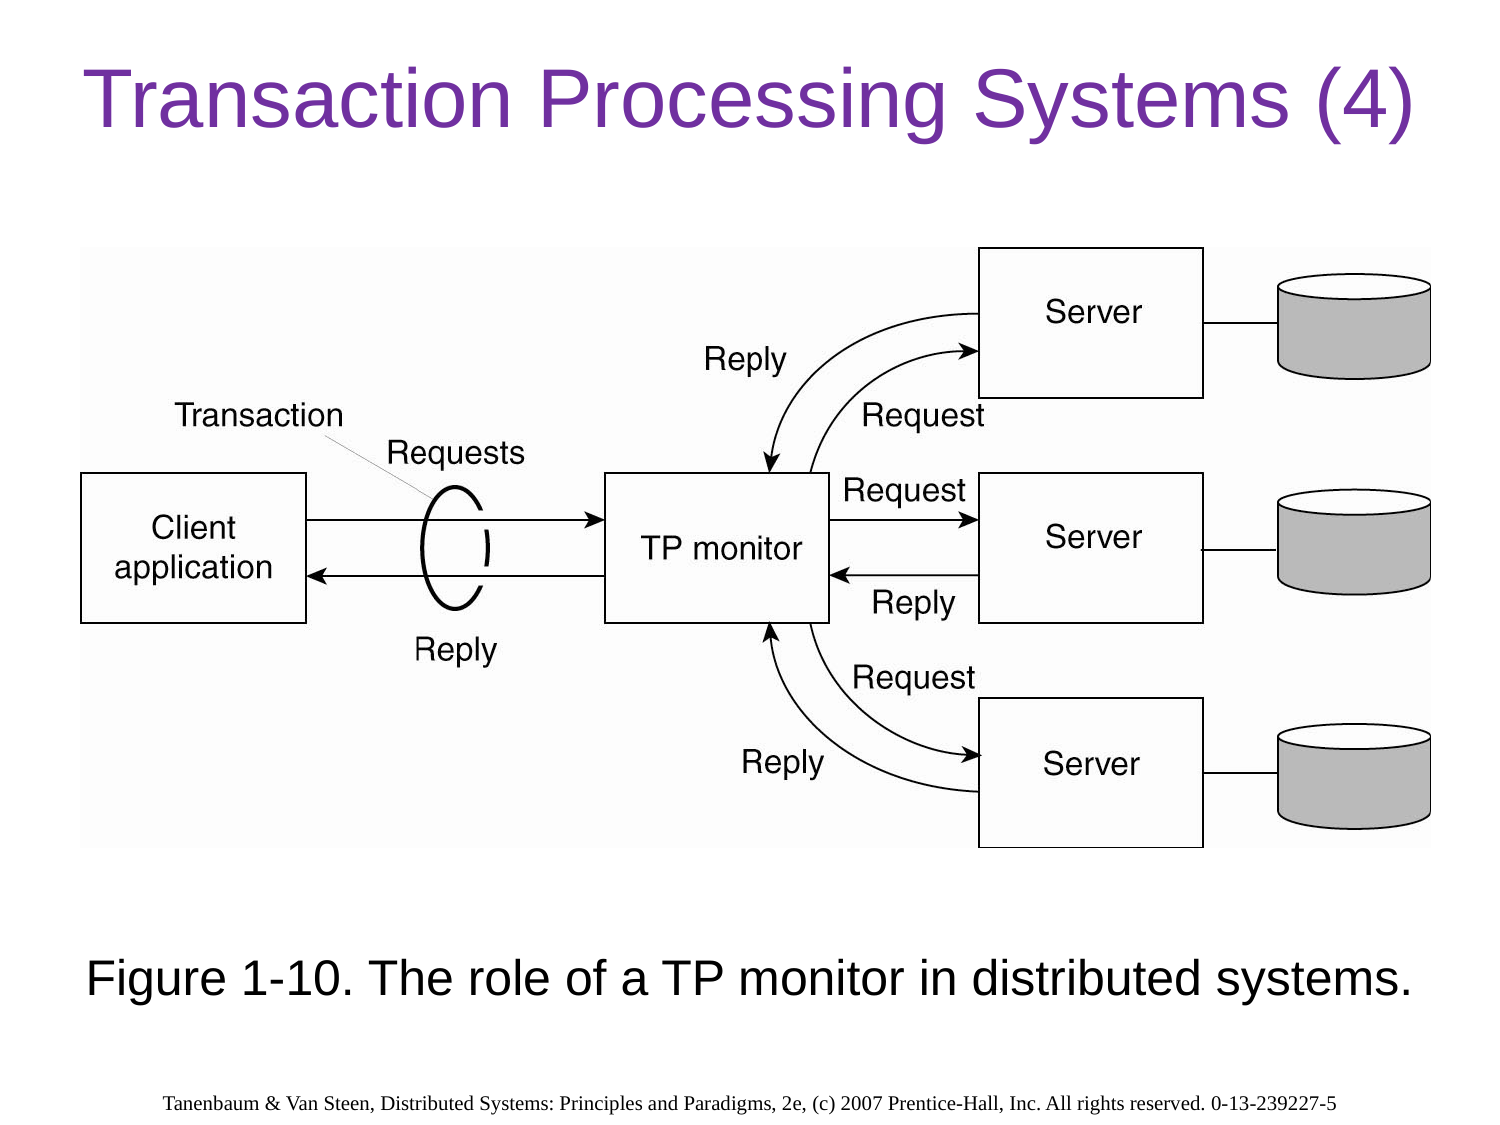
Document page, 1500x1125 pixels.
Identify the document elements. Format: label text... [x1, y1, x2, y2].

title Transaction Processing Systems (4) [0, 0, 1500, 188]
list Figure 1-10. The role of a TP monitor in distributed systems. [0, 937, 1500, 1075]
footer Tanenbaum & Van Steen, Distributed Systems: Principles and Paradigms, 2e, (c) 2007 Prentice-Hall, Inc. All rights reserved. 0-13-239227-5 [0, 1082, 1500, 1112]
picture [80, 247, 1431, 848]
